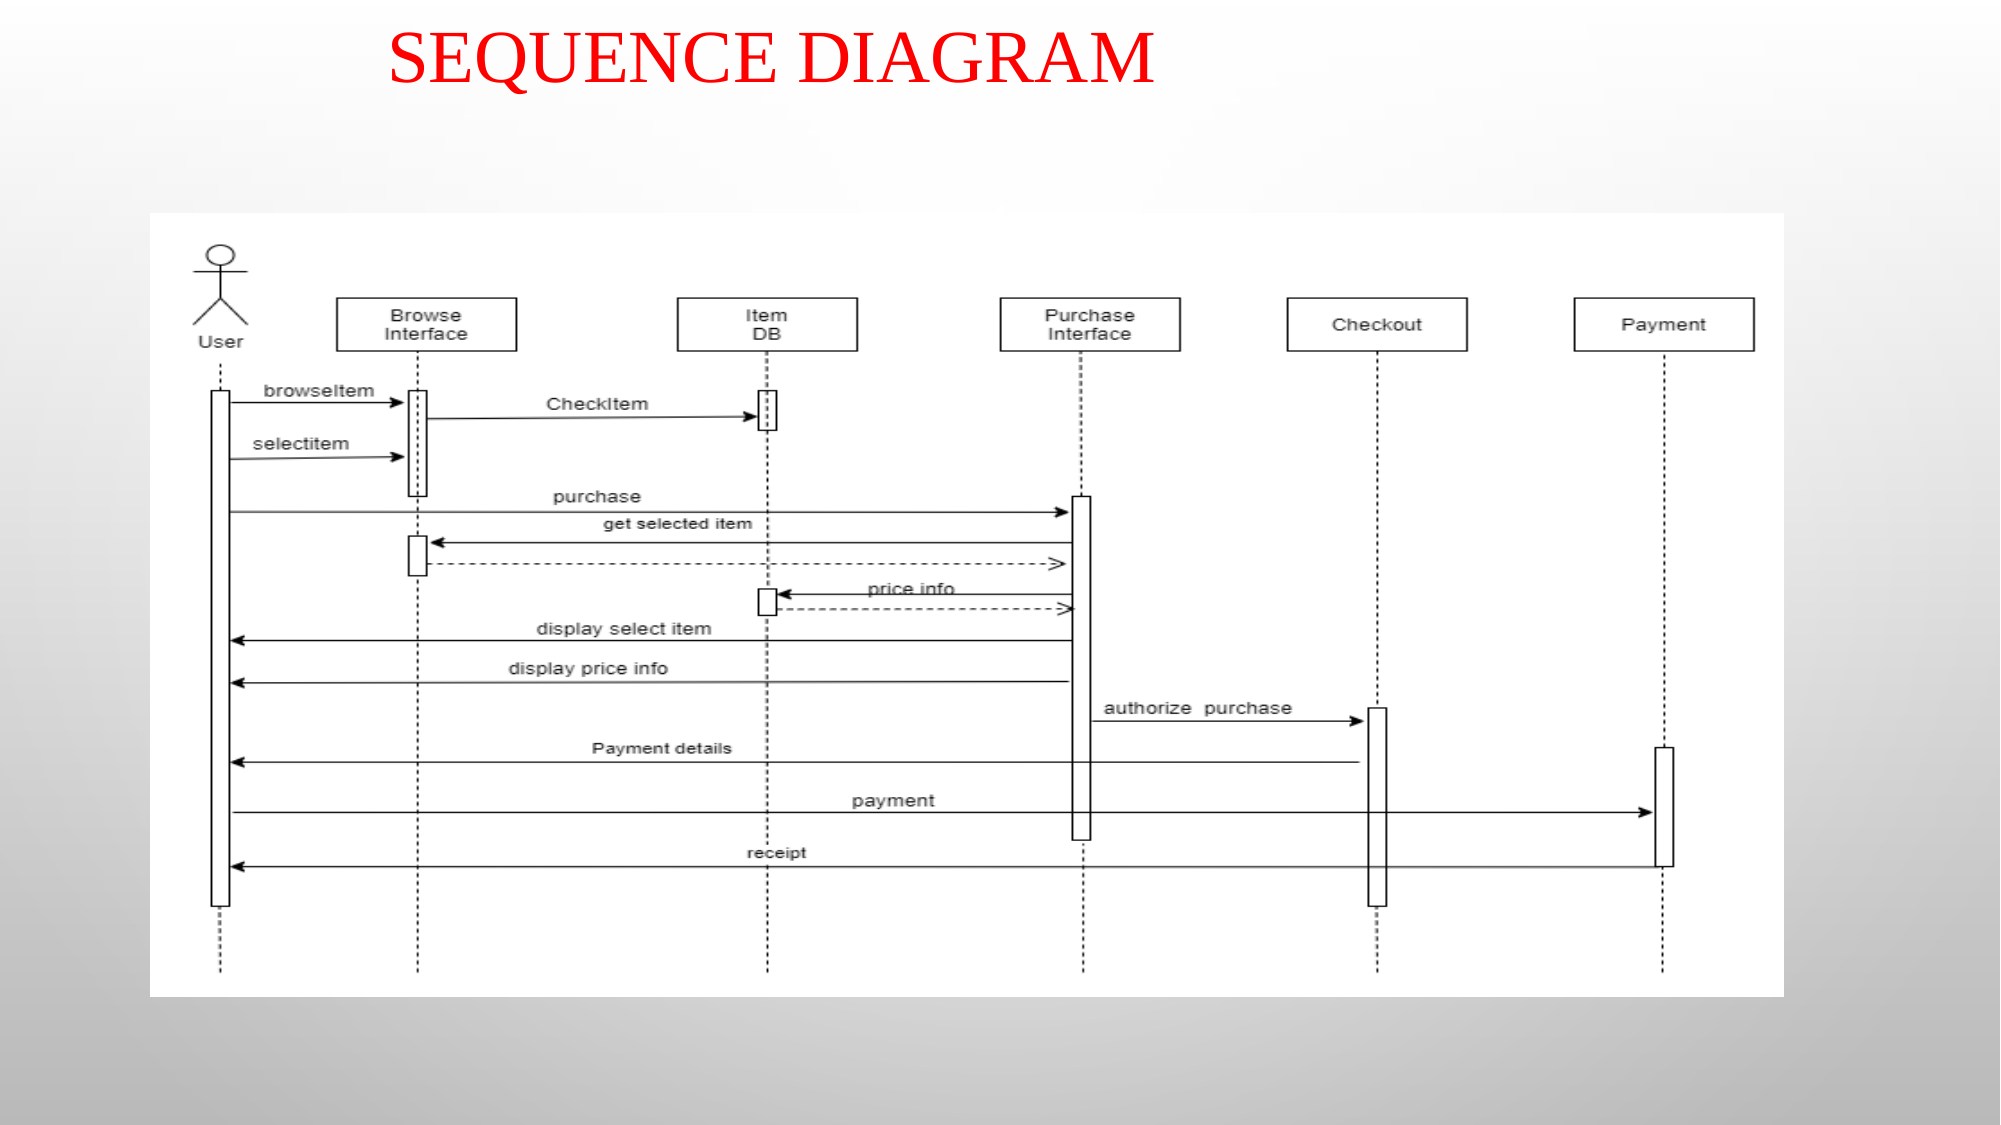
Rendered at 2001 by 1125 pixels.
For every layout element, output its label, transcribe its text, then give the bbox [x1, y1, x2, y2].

text_box SEQUENCE DIAGRAM [0, 0, 1230, 105]
picture [0, 0, 2000, 1125]
